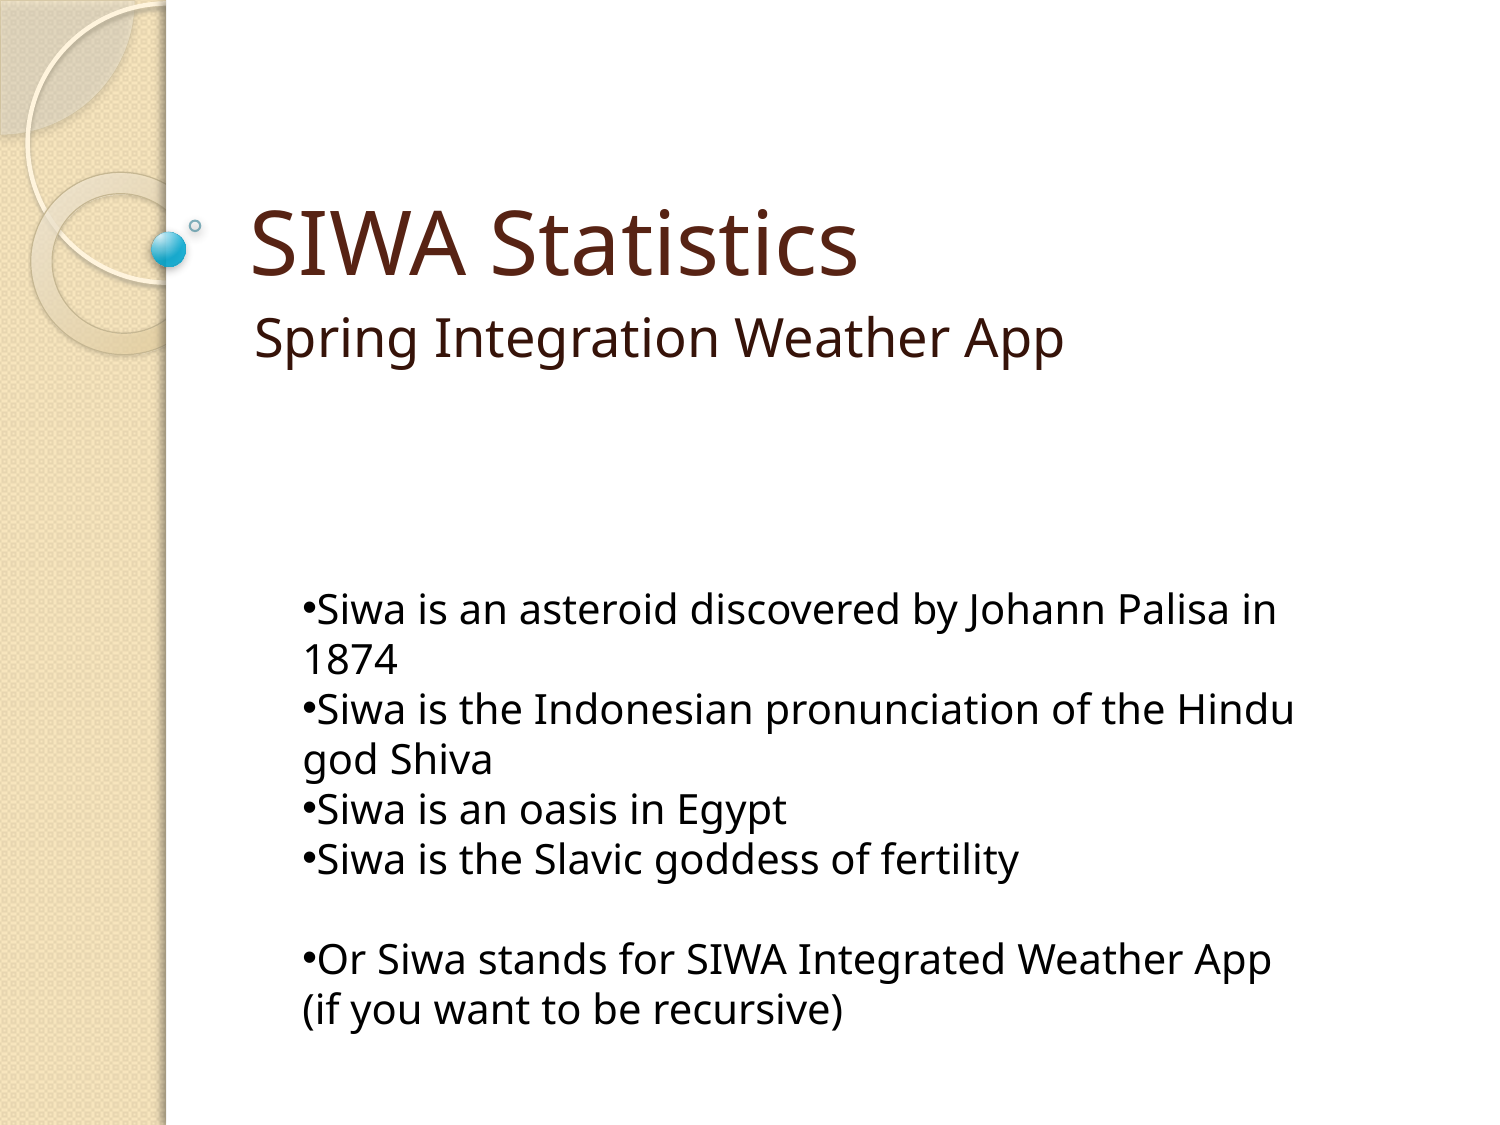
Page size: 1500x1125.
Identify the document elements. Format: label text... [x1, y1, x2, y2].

subtitle Spring Integration Weather App [234, 303, 1450, 591]
text_box Siwa is an asteroid discovered by Johann Palisa in 1874 Siwa is the Indonesian pronunciation of the Hindu god Shiva Siwa is an oasis in Egypt Siwa is the Slavic goddess of fertility Or Siwa stands for SIWA Integrated Weather App (if you want to be recursive) [287, 575, 1363, 1085]
title SIWA Statistics [234, 59, 1450, 301]
